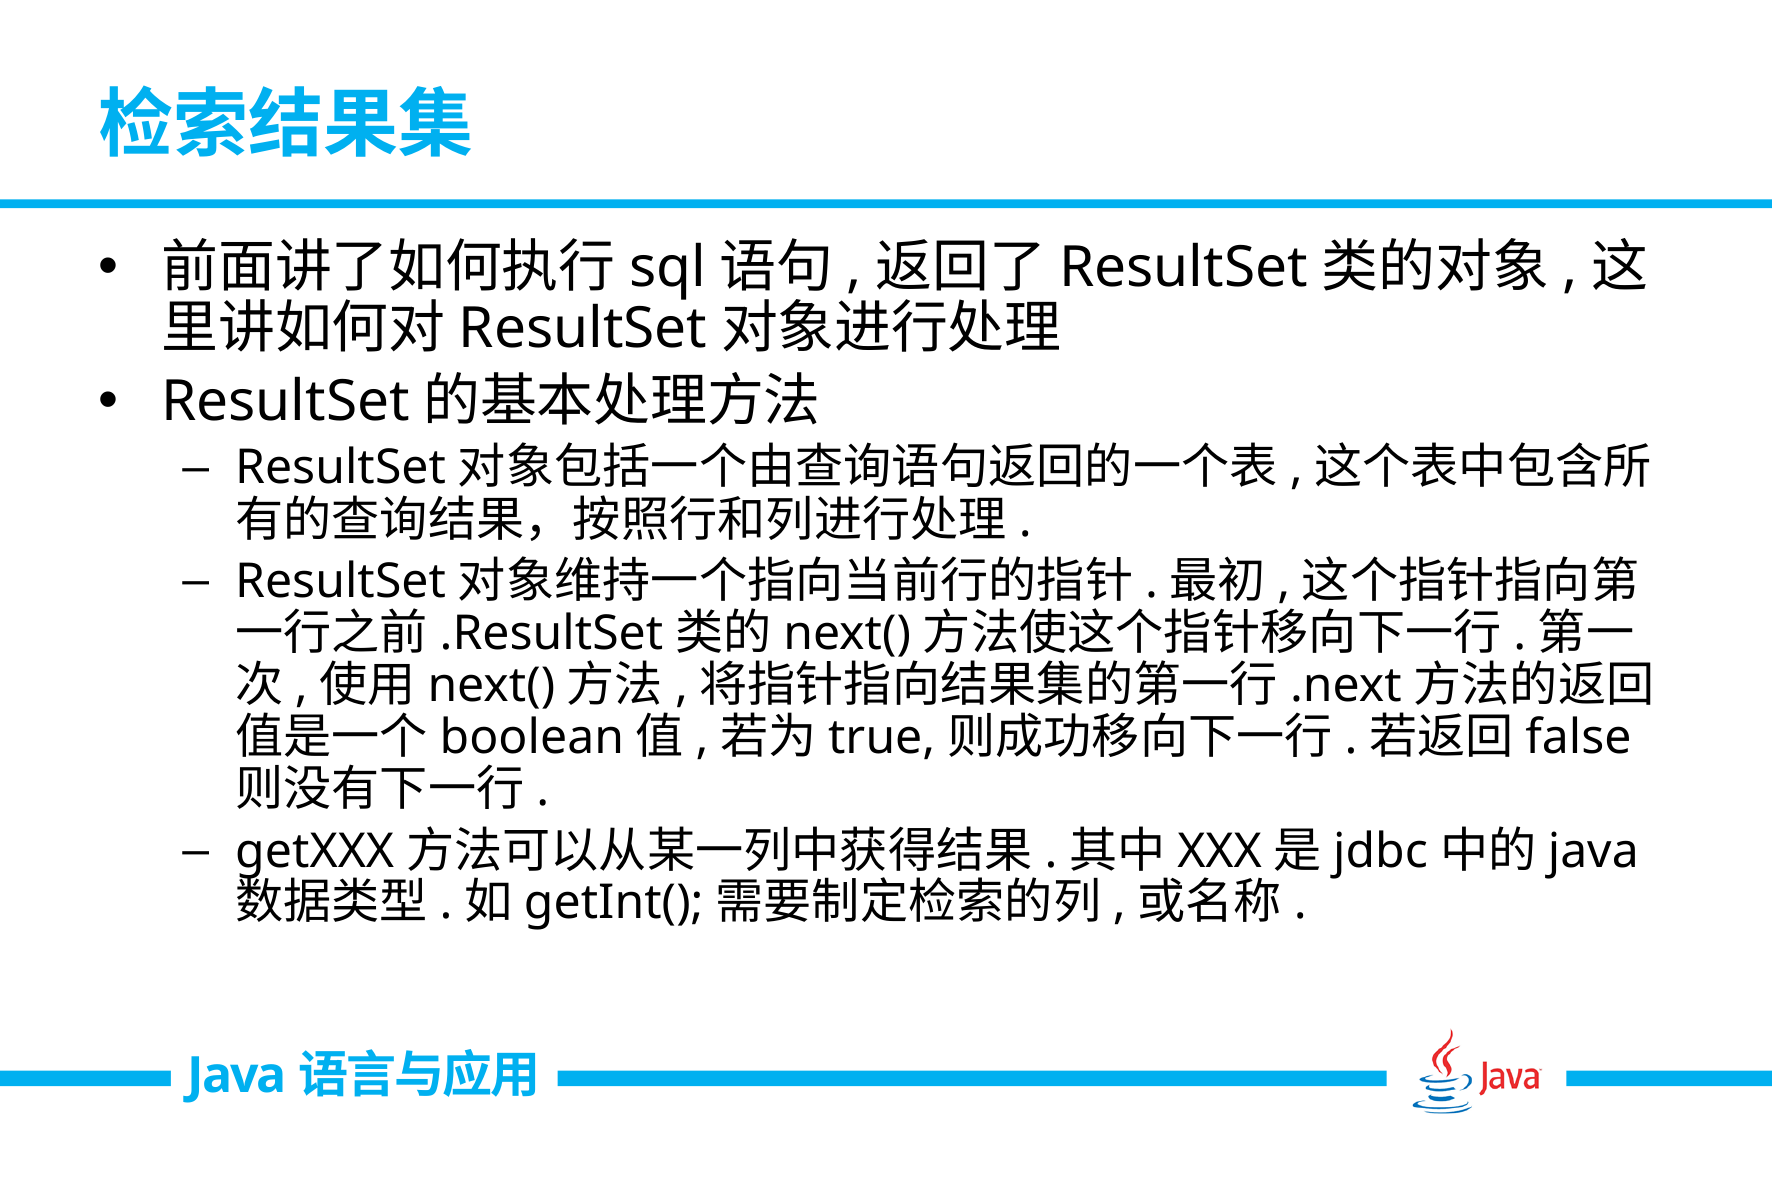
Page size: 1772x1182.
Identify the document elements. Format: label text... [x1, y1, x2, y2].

picture [1386, 1019, 1567, 1117]
title 检索结果集 [80, 73, 1677, 168]
list 前面讲了如何执行sql语句,返回了ResultSet类的对象,这里讲如何对ResultSet对象进行处理 ResultSet的基本处理方法 ResultSet对象包括一个由查询语句返回的一个表,这个表中包含所有的查询结果，按照行和列进行处理. ResultSet对象维持一个指向当前行的指针.最初,这个指针指向第一行之前.ResultSet类的next()方法使这个指针移向下一行.第一次,使用next()方法,将指针指向结果集的第一行.next方法的返回值是一个boolean值,若为true,则成功移向下一行.若返回false则没有下一行. getXXX方法可以从某一列中获得结果.其中XXX是jdbc中的java数据类型.如getInt();需要制定检索的列,或名称. [80, 228, 1677, 1009]
